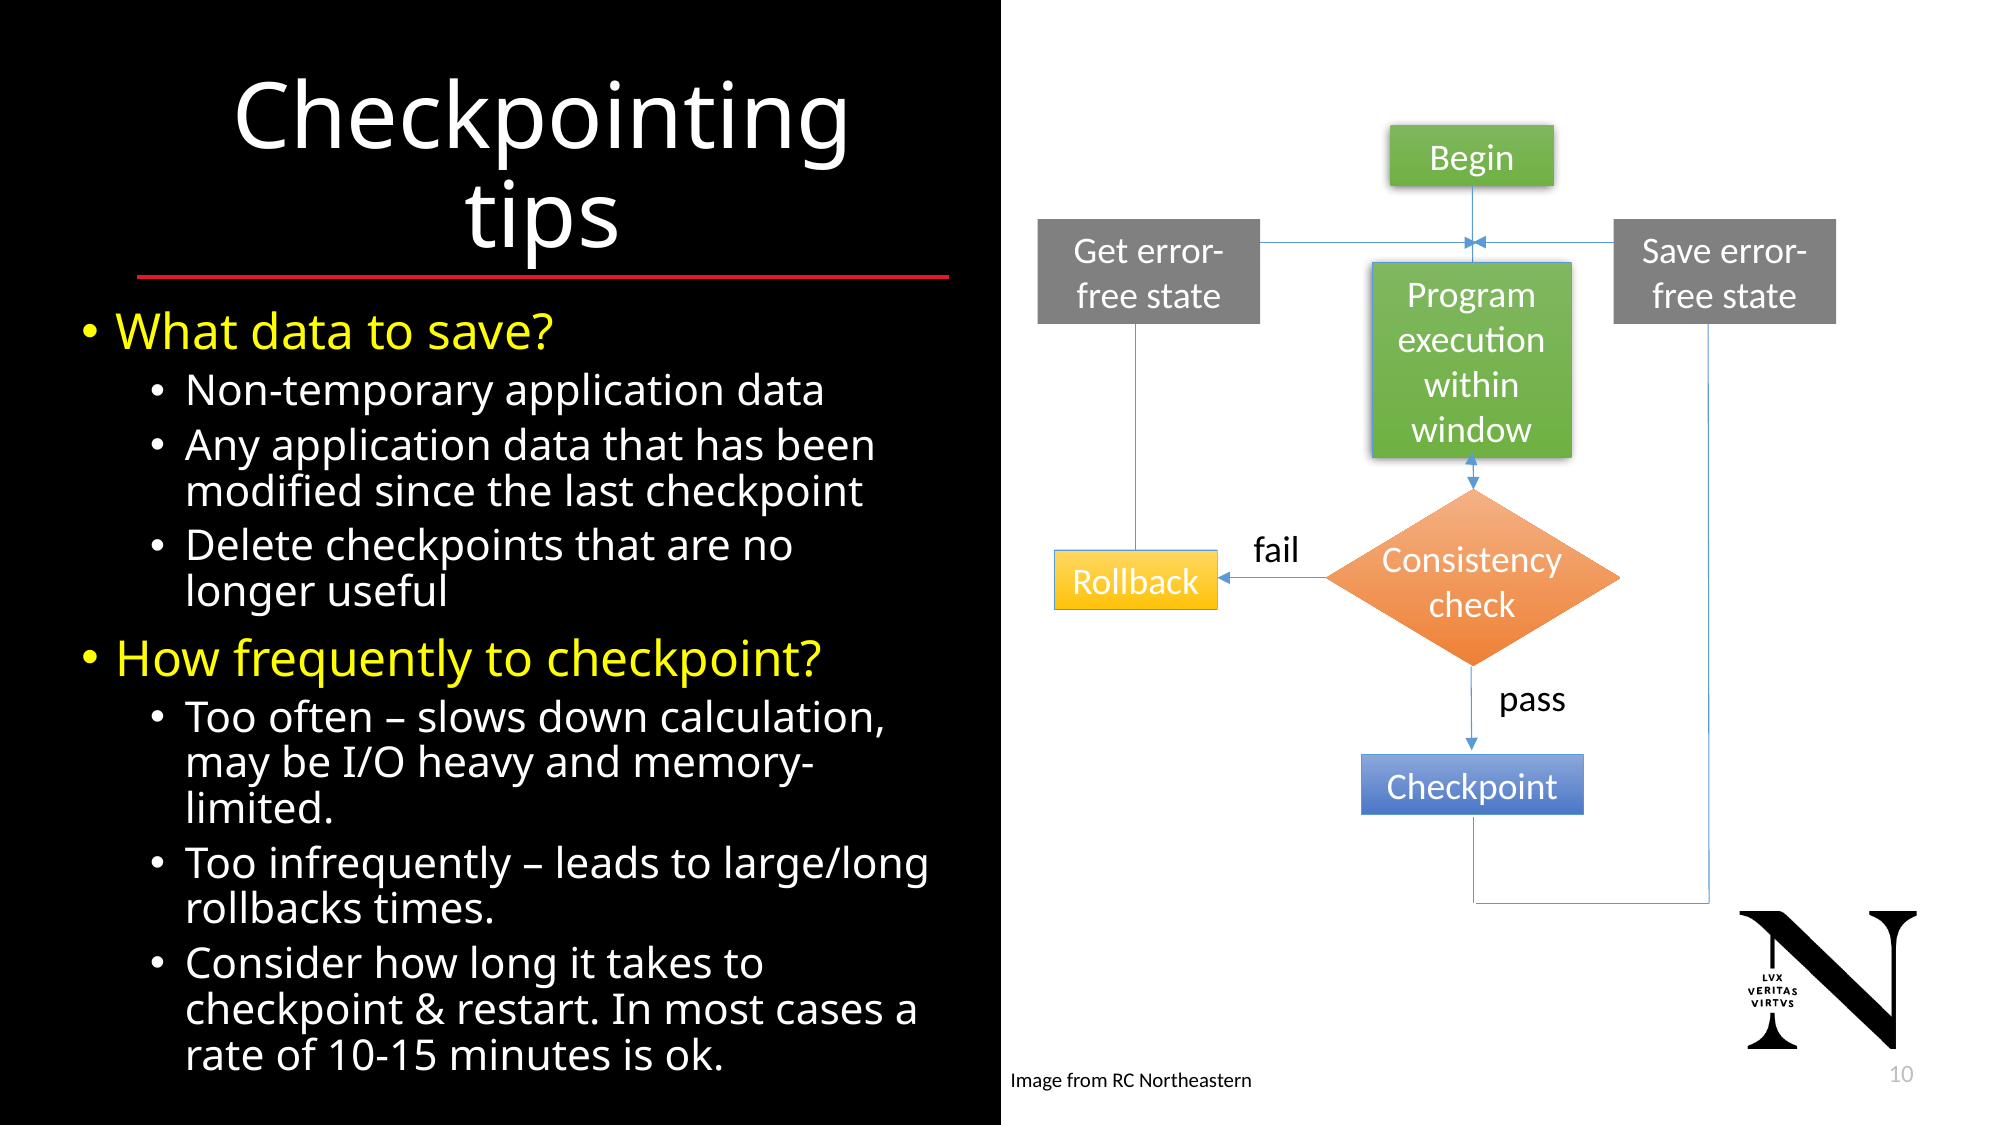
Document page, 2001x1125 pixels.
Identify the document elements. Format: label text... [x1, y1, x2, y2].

slide_number 10 [1479, 1042, 1930, 1103]
text_box Image from RC Northeastern [995, 1059, 1776, 1100]
list What data to save? Non-temporary application data Any application data that has been modified since the last checkpoint Delete checkpoints that are no longer useful How frequently to checkpoint? Too often – slows down calculation, may be I/O heavy and memory-limited. Too infrequently – leads to large/long rollbacks times. Consider how long it takes to checkpoint & restart. In most cases a rate of 10-15 minutes is ok. [66, 299, 949, 1103]
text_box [1037, 125, 1837, 904]
title Checkpointing tips [137, 59, 949, 278]
